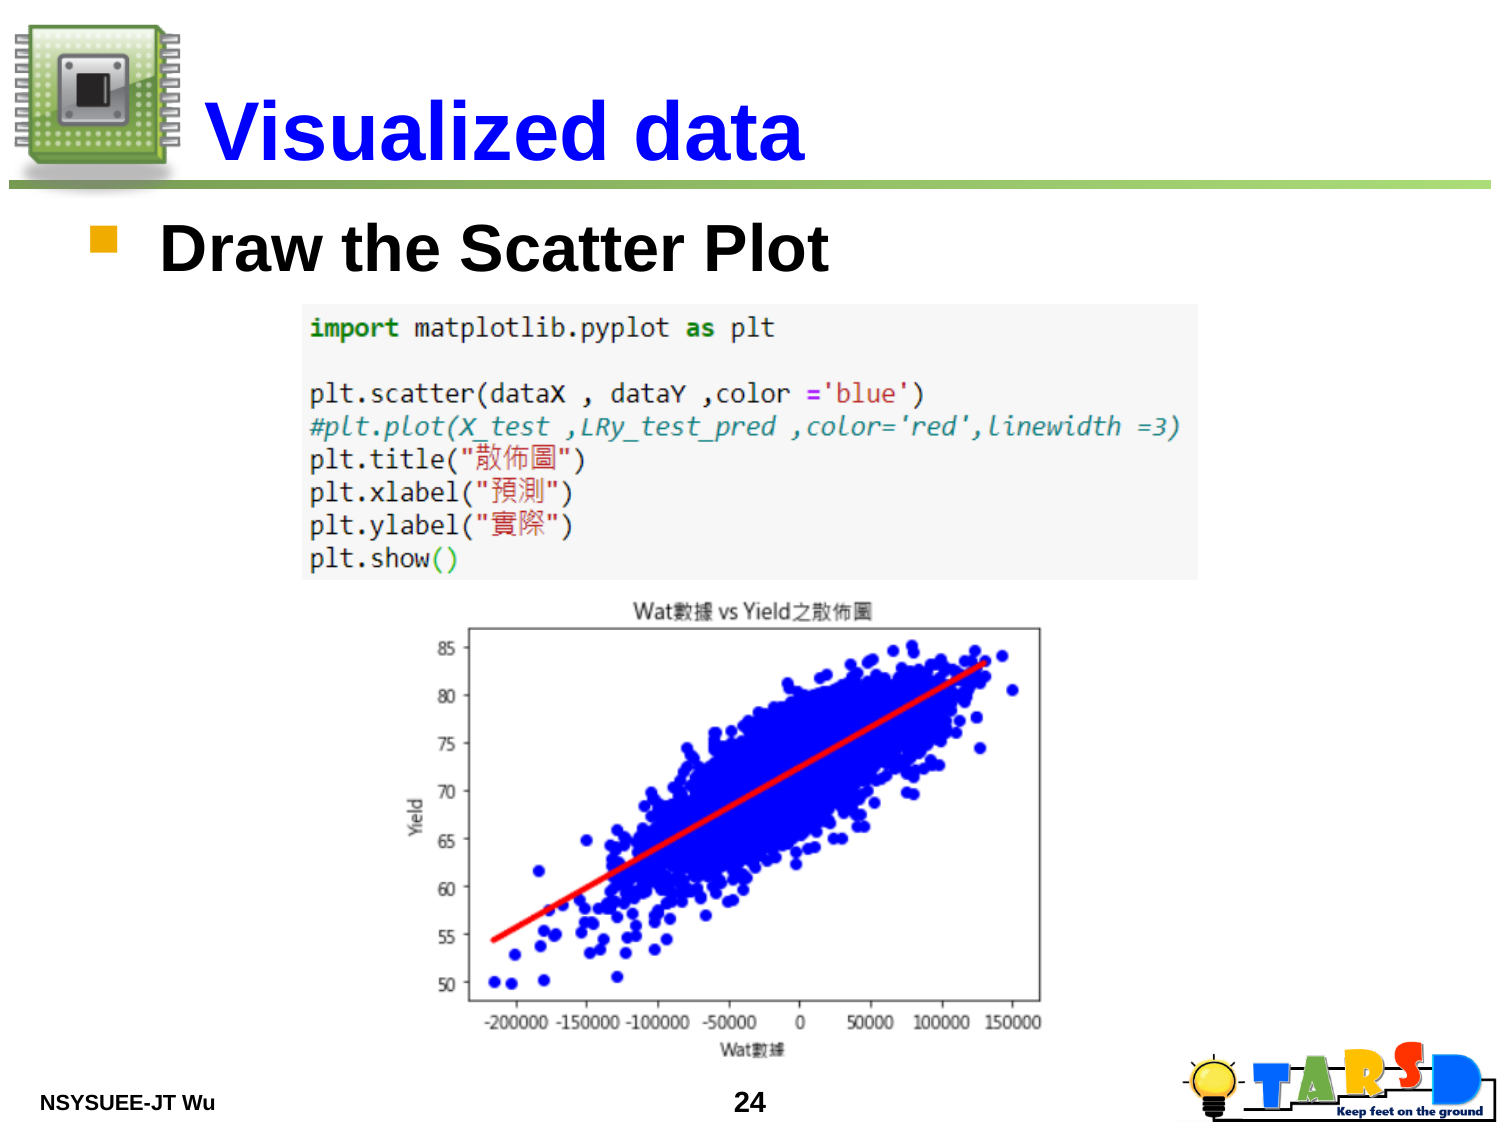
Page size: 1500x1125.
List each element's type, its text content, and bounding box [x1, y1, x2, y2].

picture [1176, 1038, 1497, 1125]
picture [302, 304, 1198, 580]
slide_number 24 [696, 1088, 804, 1124]
picture [0, 3, 194, 198]
footer NSYSUEE-JT Wu [0, 1079, 257, 1124]
title Visualized data [190, 31, 1500, 185]
picture [390, 585, 1110, 1080]
list Draw the Scatter Plot [71, 197, 1430, 1003]
